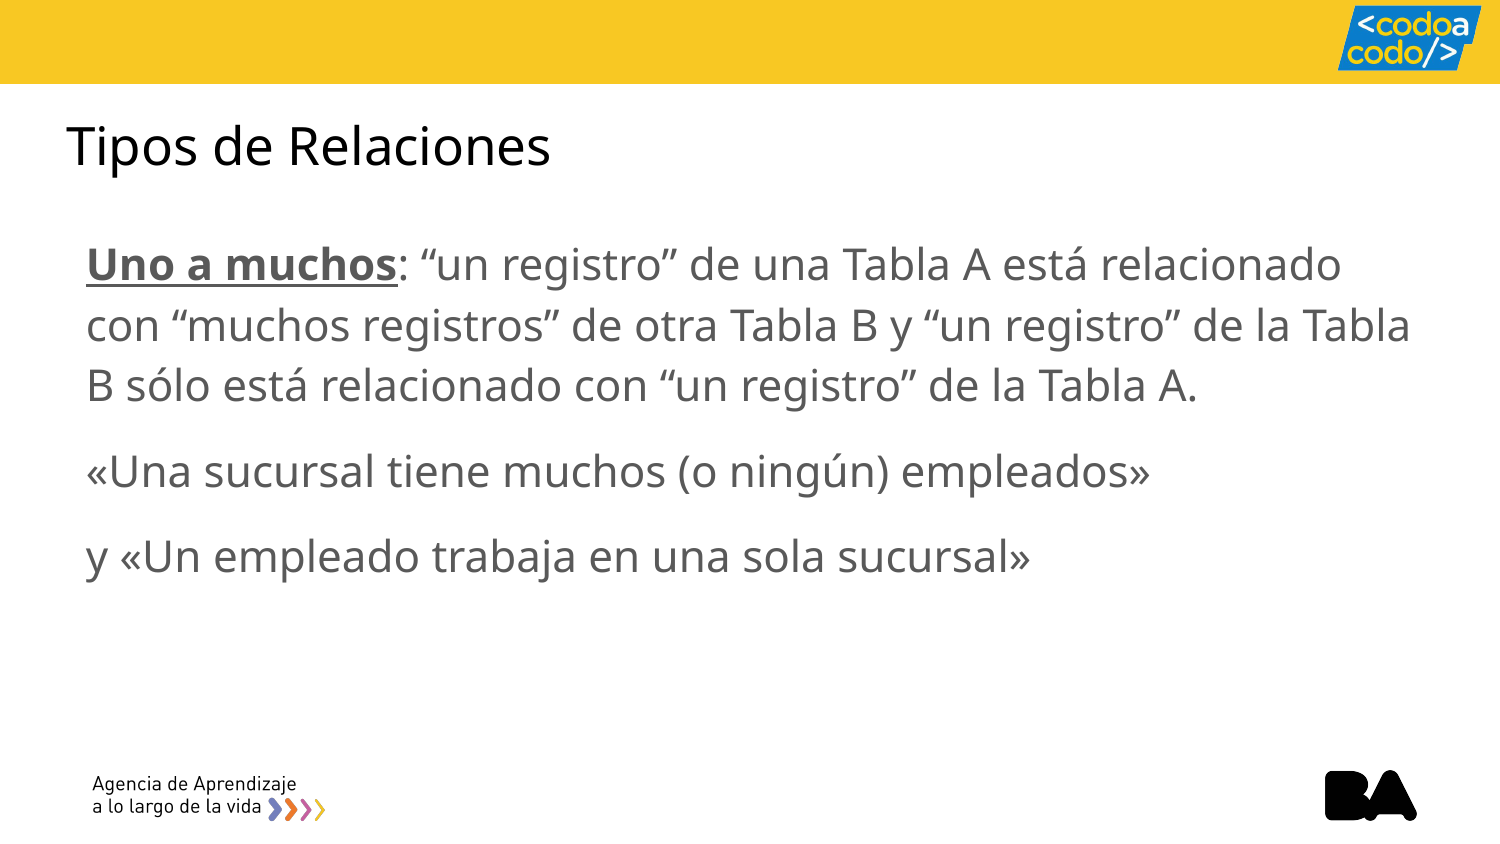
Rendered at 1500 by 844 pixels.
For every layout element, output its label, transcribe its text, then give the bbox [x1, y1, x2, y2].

list Uno a muchos: “un registro” de una Tabla A está relacionado con “muchos registros” de otra Tabla B y “un registro” de la Tabla B sólo está relacionado con “un registro” de la Tabla A. «Una sucursal tiene muchos (o ningún) empleados» y «Un empleado trabaja en una sola sucursal» [70, 214, 1430, 743]
picture [1325, 770, 1417, 821]
picture [1337, 5, 1482, 71]
picture [70, 756, 344, 835]
title Tipos de Relaciones [51, 98, 1446, 192]
